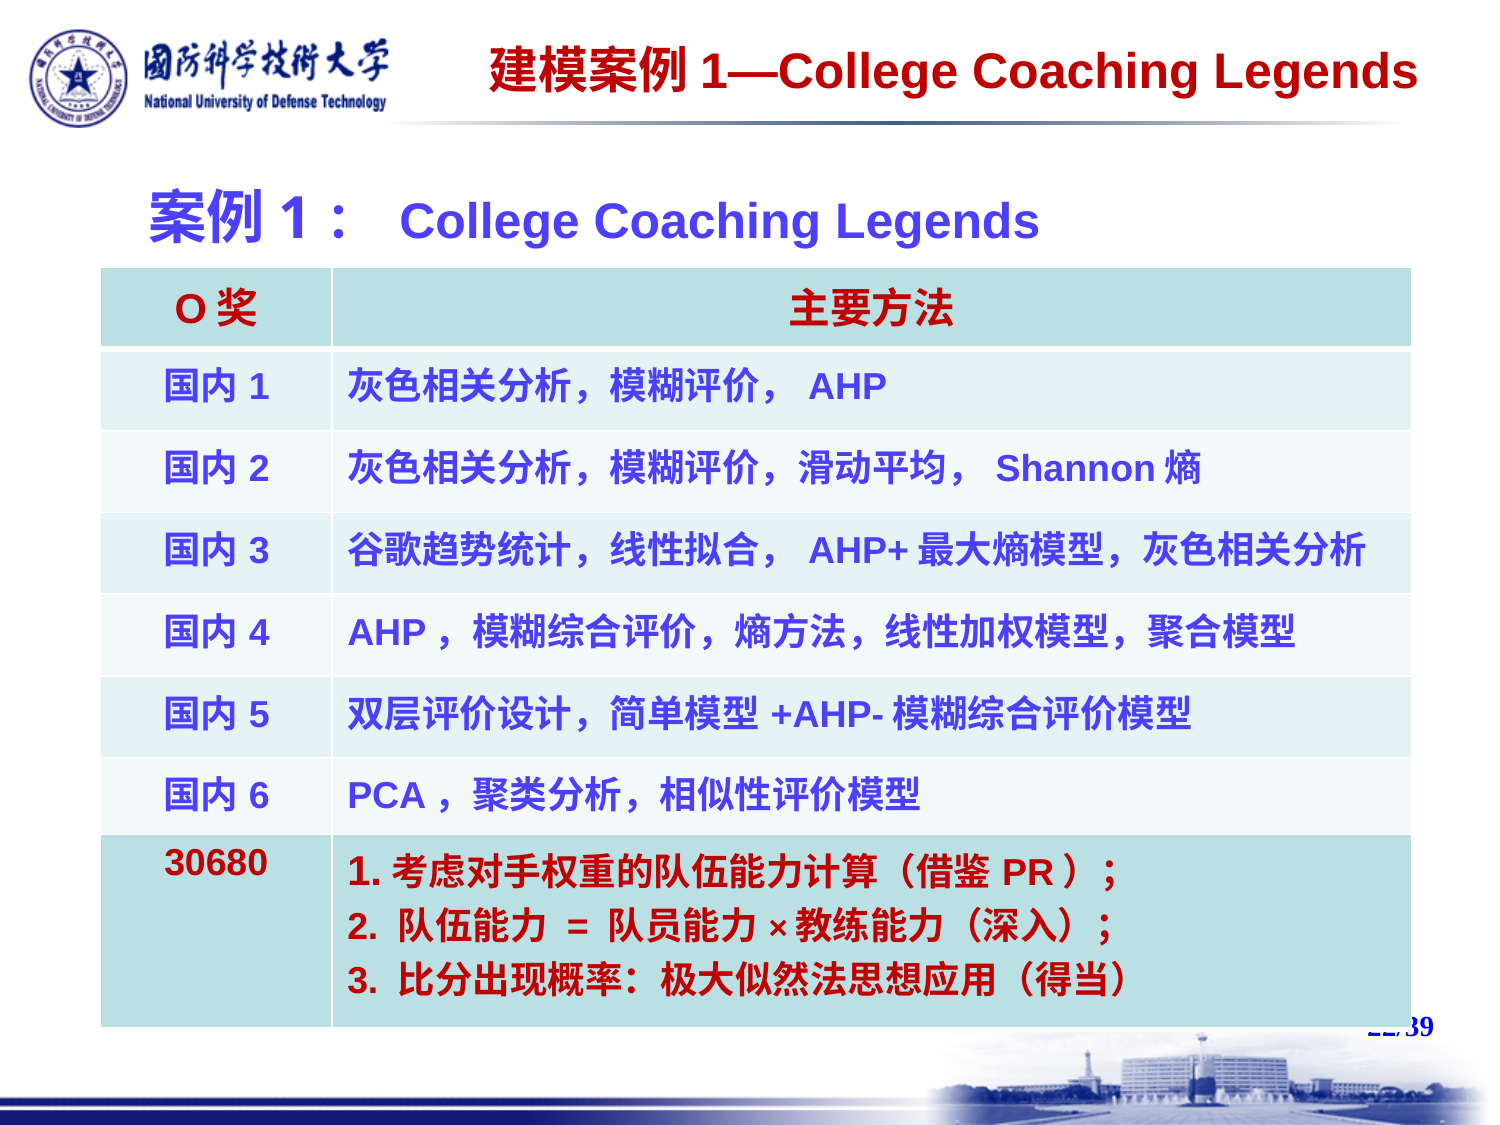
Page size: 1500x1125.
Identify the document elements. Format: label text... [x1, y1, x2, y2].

picture [1407, 1028, 1413, 1035]
table_header 1.考虑对手权重的队伍能力计算（借鉴PR）； 2. 队伍能力 = 队员能力×教练能力（深入）； 3. 比分出现概率：极大似然法思想应用（得当） [333, 835, 1411, 1027]
table_cell 国内5 [101, 677, 331, 757]
table_header 30680 [101, 835, 331, 1027]
table_header 主要方法 [333, 268, 1411, 346]
table_header O奖 [101, 268, 331, 346]
table_cell 谷歌趋势统计，线性拟合，AHP+最大熵模型，灰色相关分析 [333, 513, 1411, 593]
picture [0, 268, 1500, 1125]
table_cell 国内3 [101, 513, 331, 593]
table_cell 国内6 [101, 759, 331, 833]
list 案例1： College Coaching Legends [0, 136, 1500, 268]
table_cell 灰色相关分析，模糊评价，滑动平均，Shannon熵 [333, 432, 1411, 512]
table_cell AHP，模糊综合评价，熵方法，线性加权模型，聚合模型 [333, 595, 1411, 675]
table_cell PCA，聚类分析，相似性评价模型 [333, 759, 1411, 833]
table_cell 灰色相关分析，模糊评价，AHP [333, 352, 1411, 430]
table_cell 国内1 [101, 352, 331, 430]
text_box 建模案例1—College Coaching Legends [407, 30, 1500, 106]
table_cell 国内2 [101, 432, 331, 512]
table_cell 双层评价设计，简单模型+AHP-模糊综合评价模型 [333, 677, 1411, 757]
picture [0, 0, 1500, 136]
table_cell 国内4 [101, 595, 331, 675]
